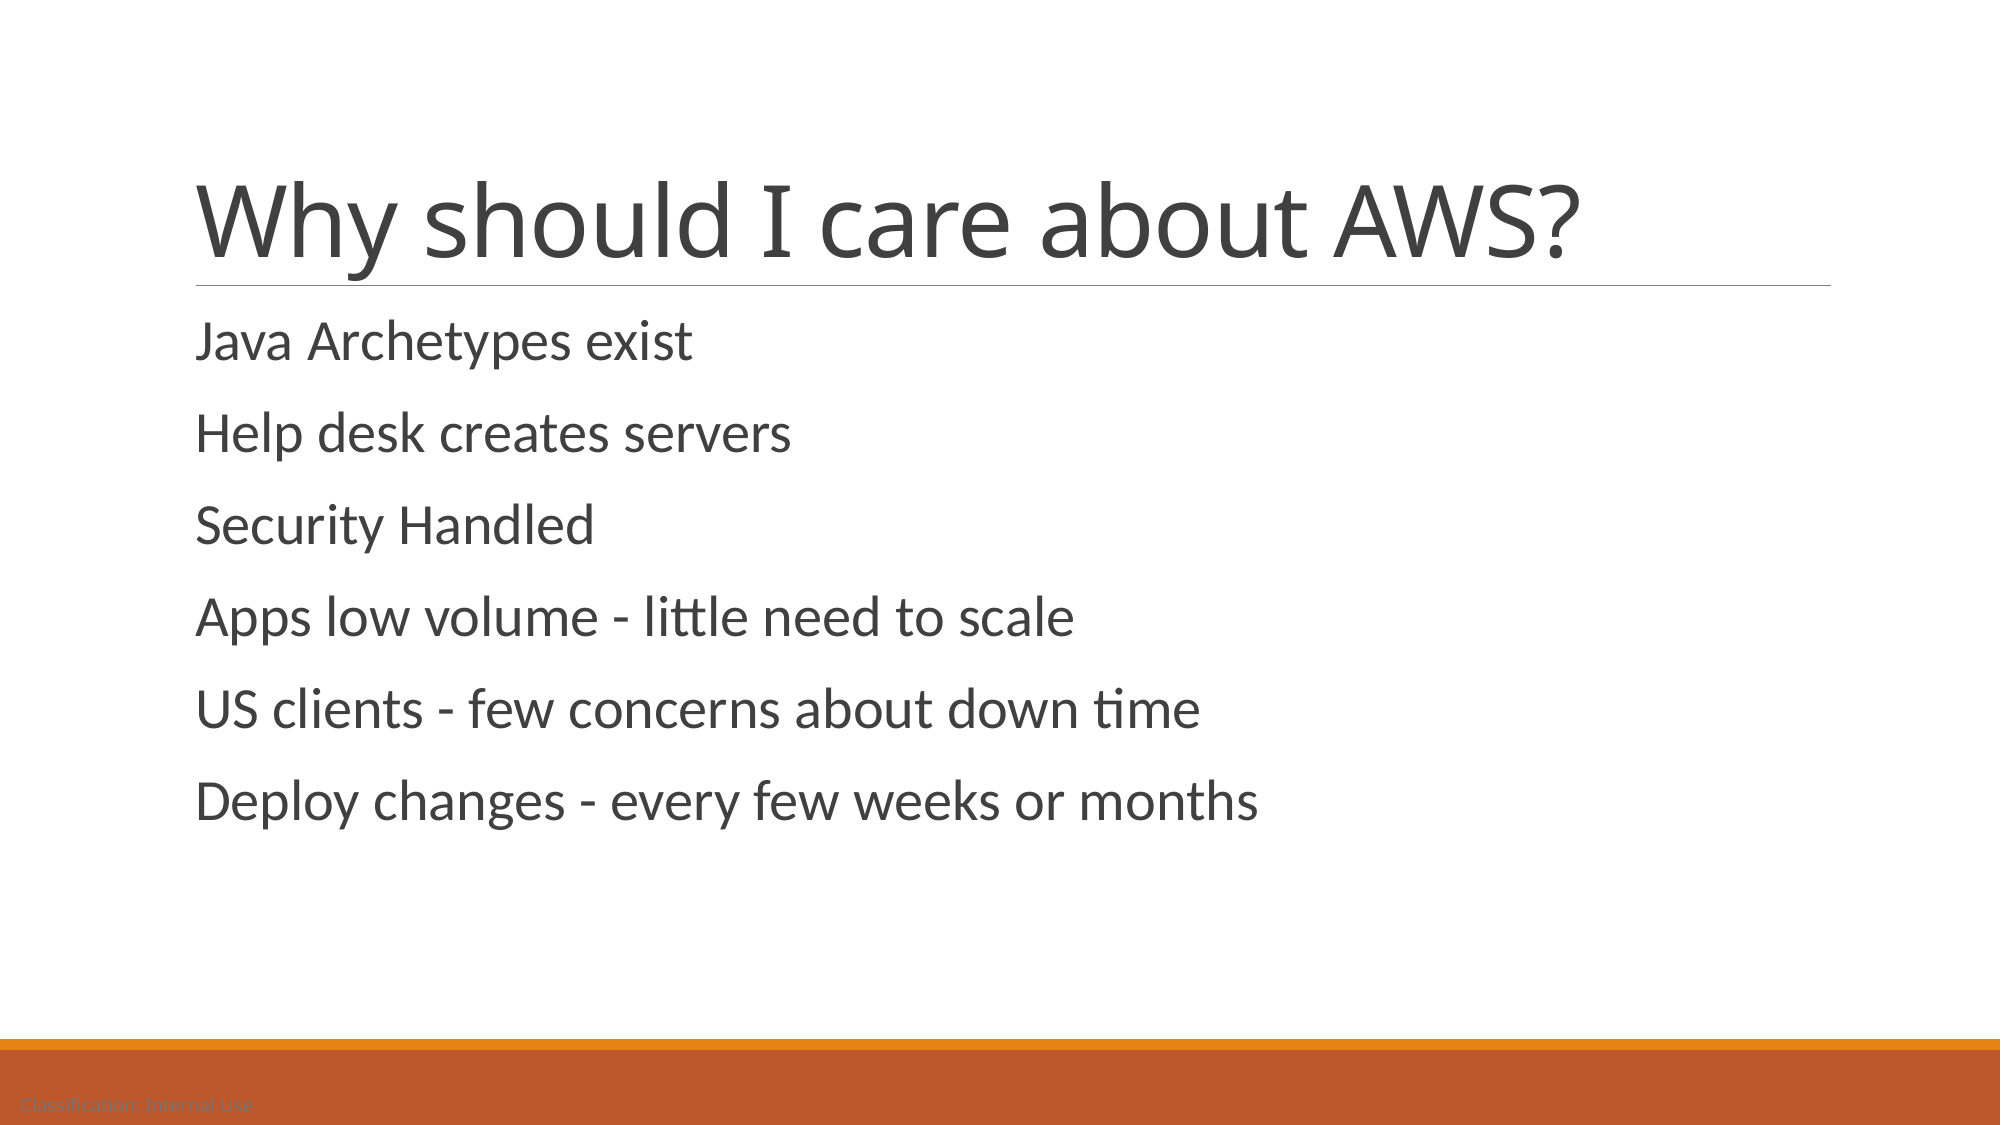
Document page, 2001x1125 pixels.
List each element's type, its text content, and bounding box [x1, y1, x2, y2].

title Why should I care about AWS? [180, 47, 1830, 285]
list Java Archetypes exist Help desk creates servers Security Handled Apps low volume - little need to scale US clients - few concerns about down time Deploy changes - every few weeks or months [180, 302, 1830, 963]
